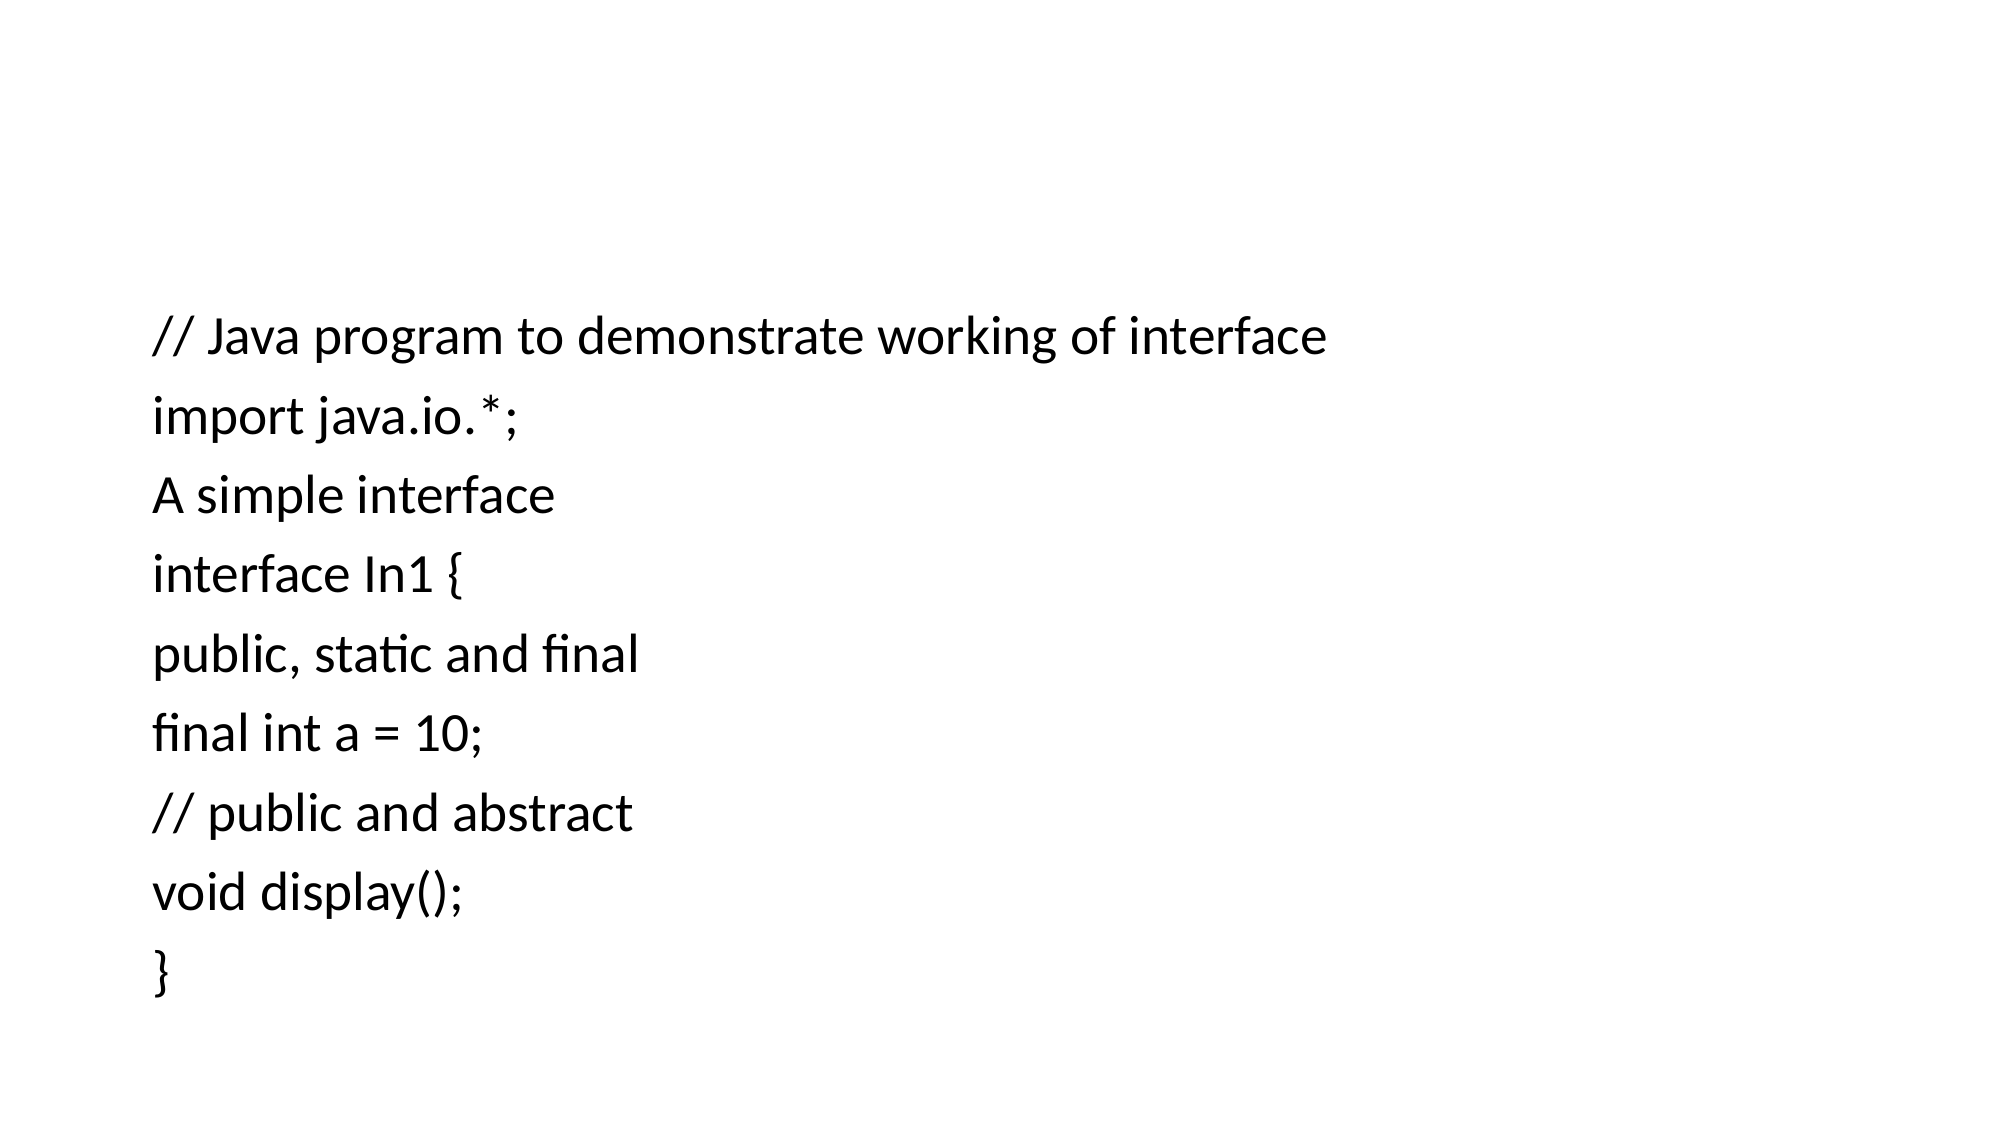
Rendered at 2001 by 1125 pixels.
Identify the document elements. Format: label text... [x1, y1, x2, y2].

list // Java program to demonstrate working of interface import java.io.*; A simple interface interface In1 { public, static and final final int a = 10; // public and abstract void display(); } [137, 299, 1863, 1014]
